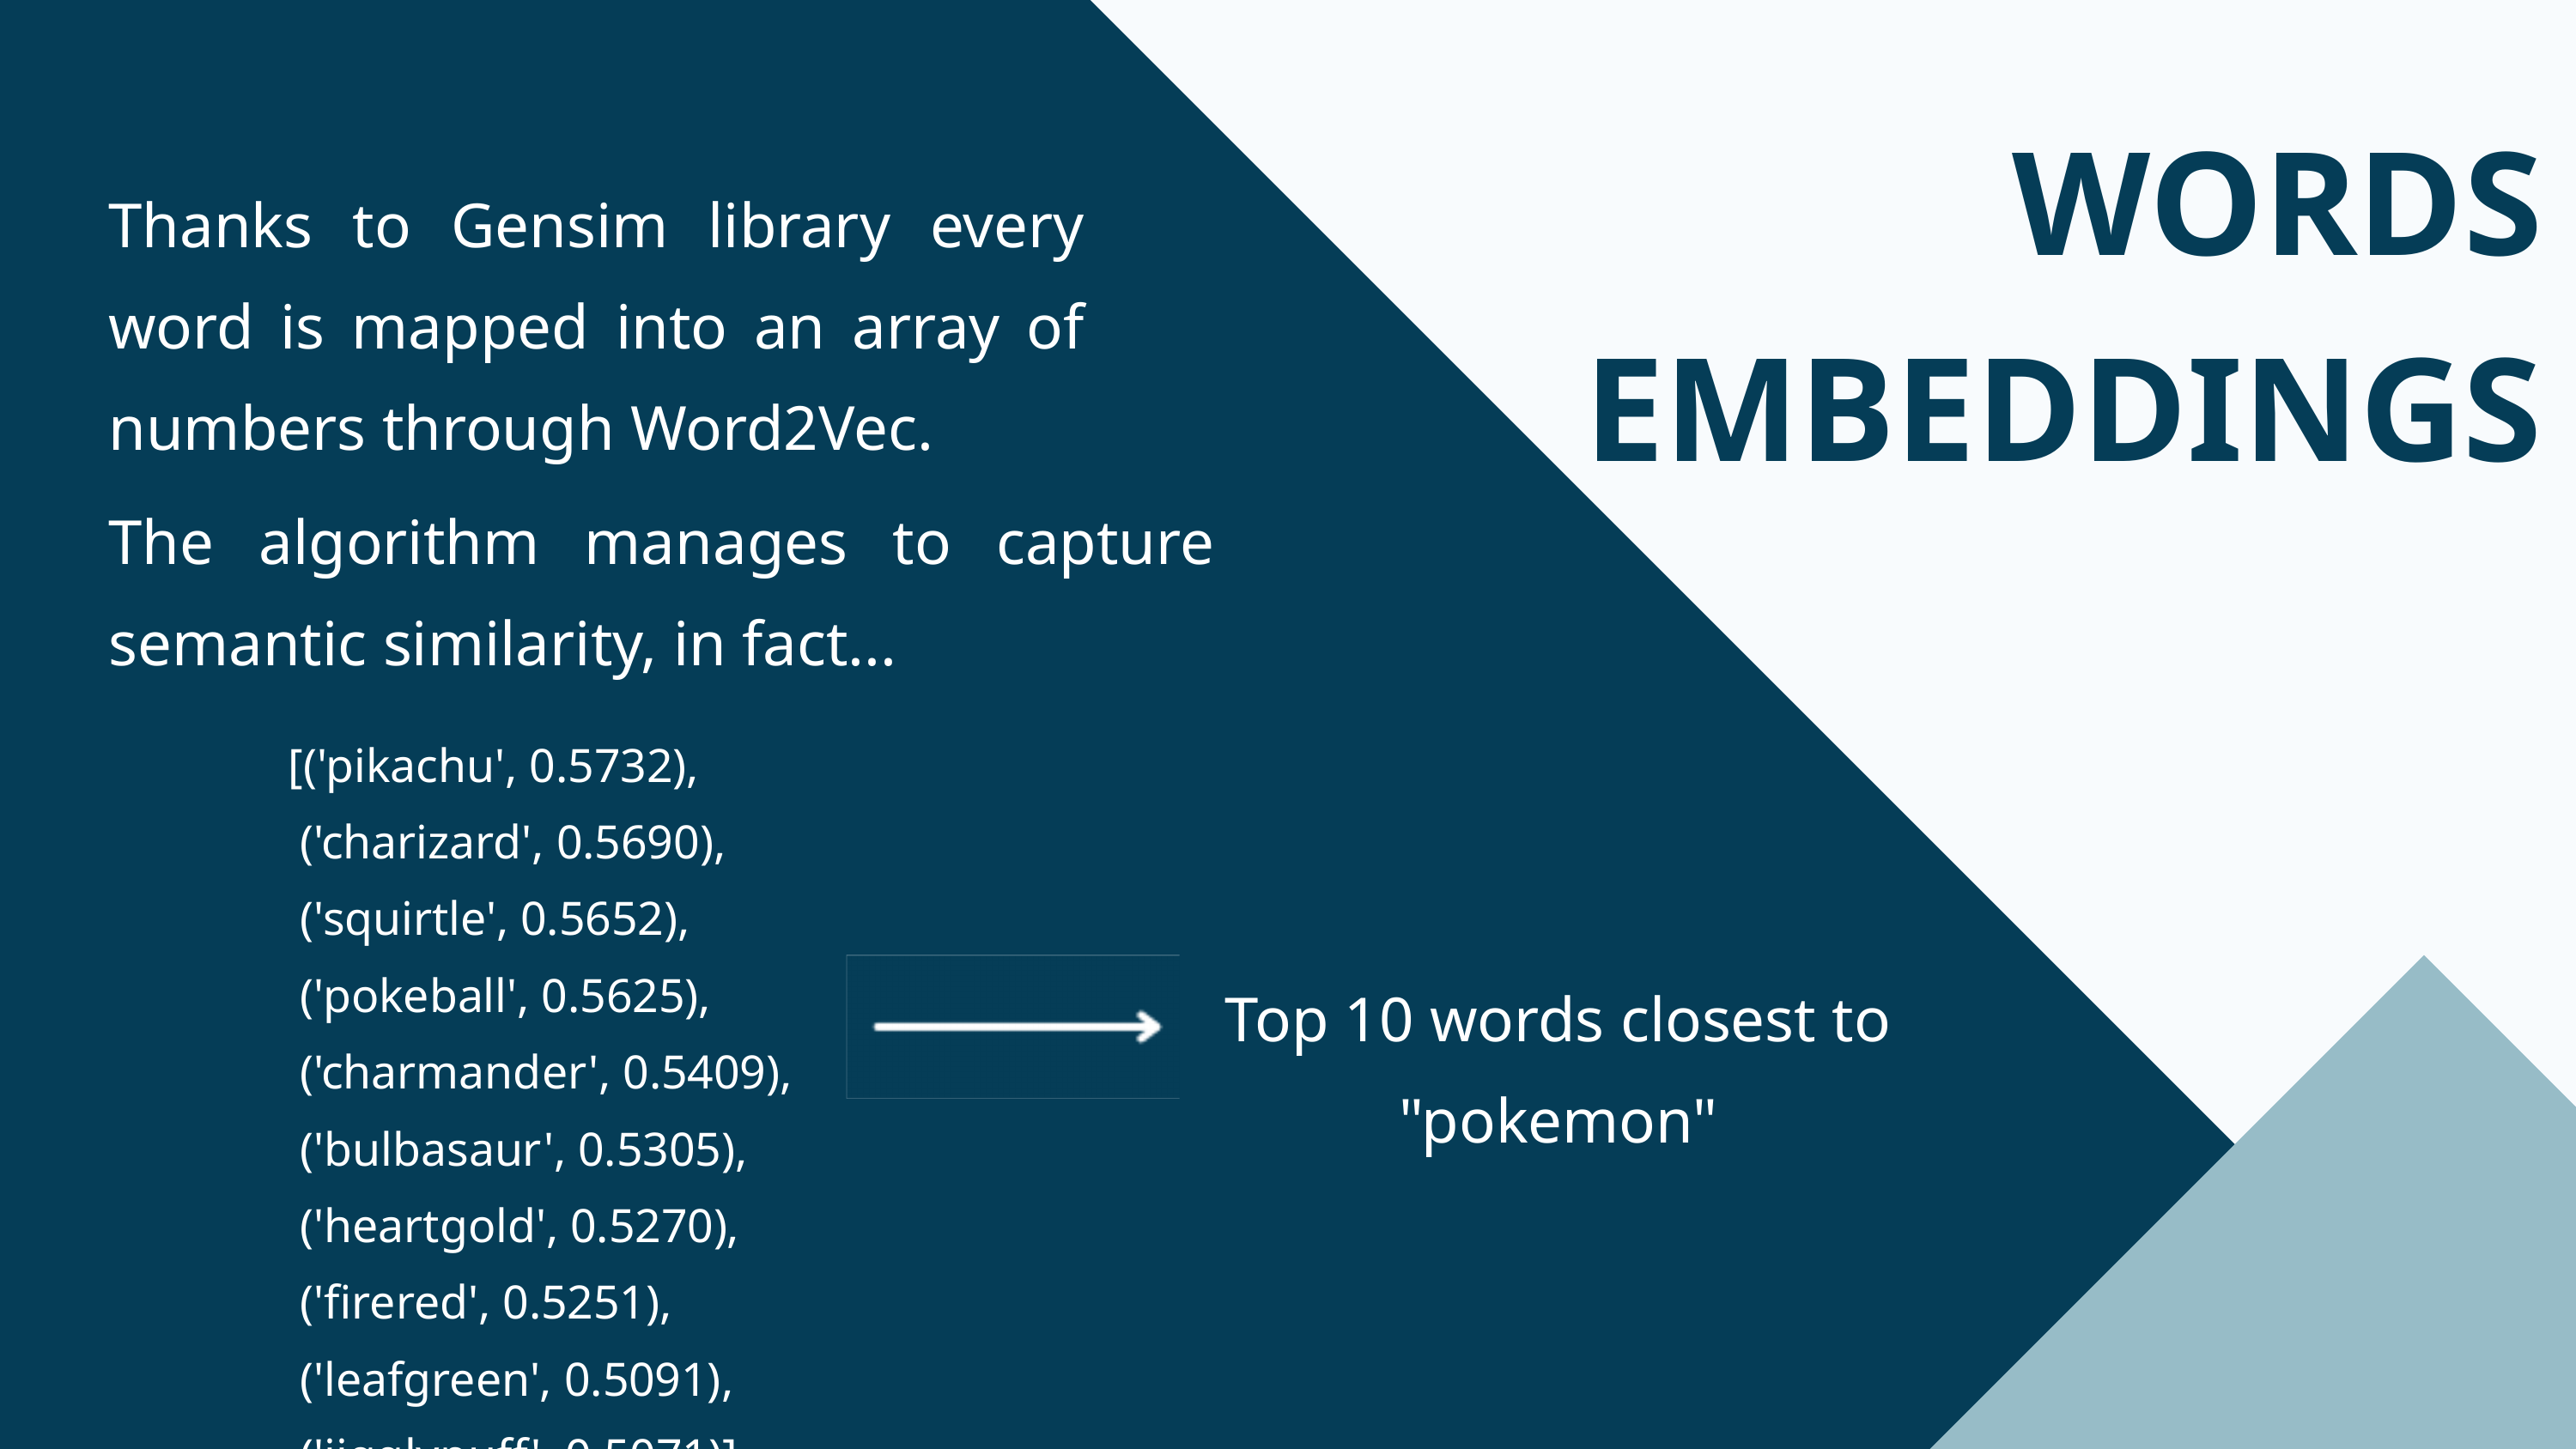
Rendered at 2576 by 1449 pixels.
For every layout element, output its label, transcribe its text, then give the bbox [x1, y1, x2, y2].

text_box WORDS EMBEDDINGS [1288, 77, 2543, 490]
text_box Thanks to Gensim library every word is mapped into an array of numbers through Word2Vec. [108, 158, 1085, 463]
text_box Top 10 words closest to "pokemon" [1200, 953, 1916, 1155]
text_box The algorithm manages to capture semantic similarity, in fact... [108, 475, 1216, 678]
text_box [1929, 955, 2576, 1449]
text_box [1090, 0, 2576, 1144]
picture [872, 1009, 1163, 1045]
text_box [('pikachu', 0.5732), ('charizard', 0.5690), ('squirtle', 0.5652), ('pokeball', 0.5625), ('charmander', 0.5409), ('bulbasaur', 0.5305), ('heartgold', 0.5270), ('firered', 0.5251), ('leafgreen', 0.5091), ('jigglypuff', 0.5071)] [288, 714, 901, 1449]
